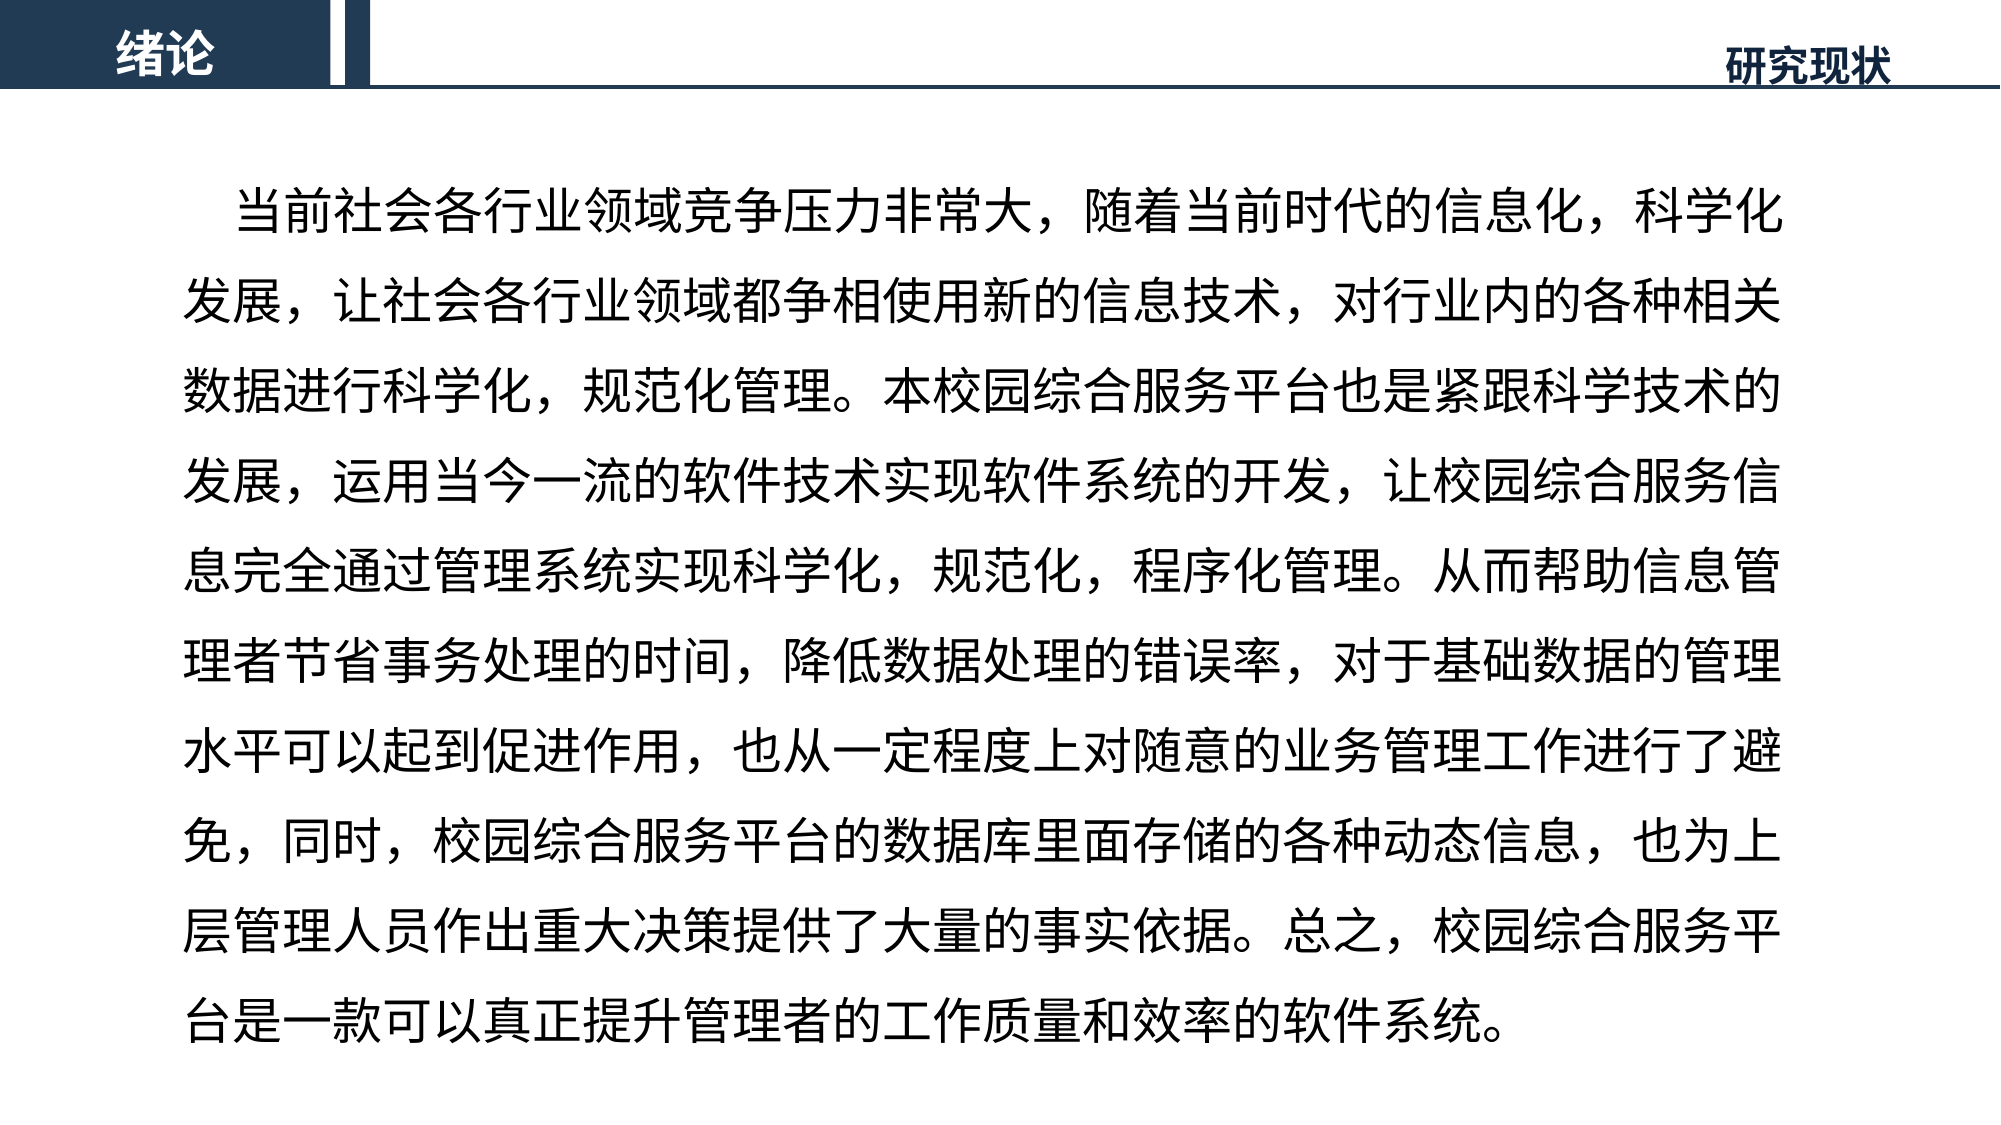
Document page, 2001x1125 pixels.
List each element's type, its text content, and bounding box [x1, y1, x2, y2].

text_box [0, 0, 2000, 99]
text_box 当前社会各行业领域竞争压力非常大，随着当前时代的信息化，科学化发展，让社会各行业领域都争相使用新的信息技术，对行业内的各种相关数据进行科学化，规范化管理。本校园综合服务平台也是紧跟科学技术的发展，运用当今一流的软件技术实现软件系统的开发，让校园综合服务信息完全通过管理系统实现科学化，规范化，程序化管理。从而帮助信息管理者节省事务处理的时间，降低数据处理的错误率，对于基础数据的管理水平可以起到促进作用，也从一定程度上对随意的业务管理工作进行了避免，同时，校园综合服务平台的数据库里面存储的各种动态信息，也为上层管理人员作出重大决策提供了大量的事实依据。总之，校园综合服务平台是一款可以真正提升管理者的工作质量和效率的软件系统。 [167, 142, 1831, 1057]
